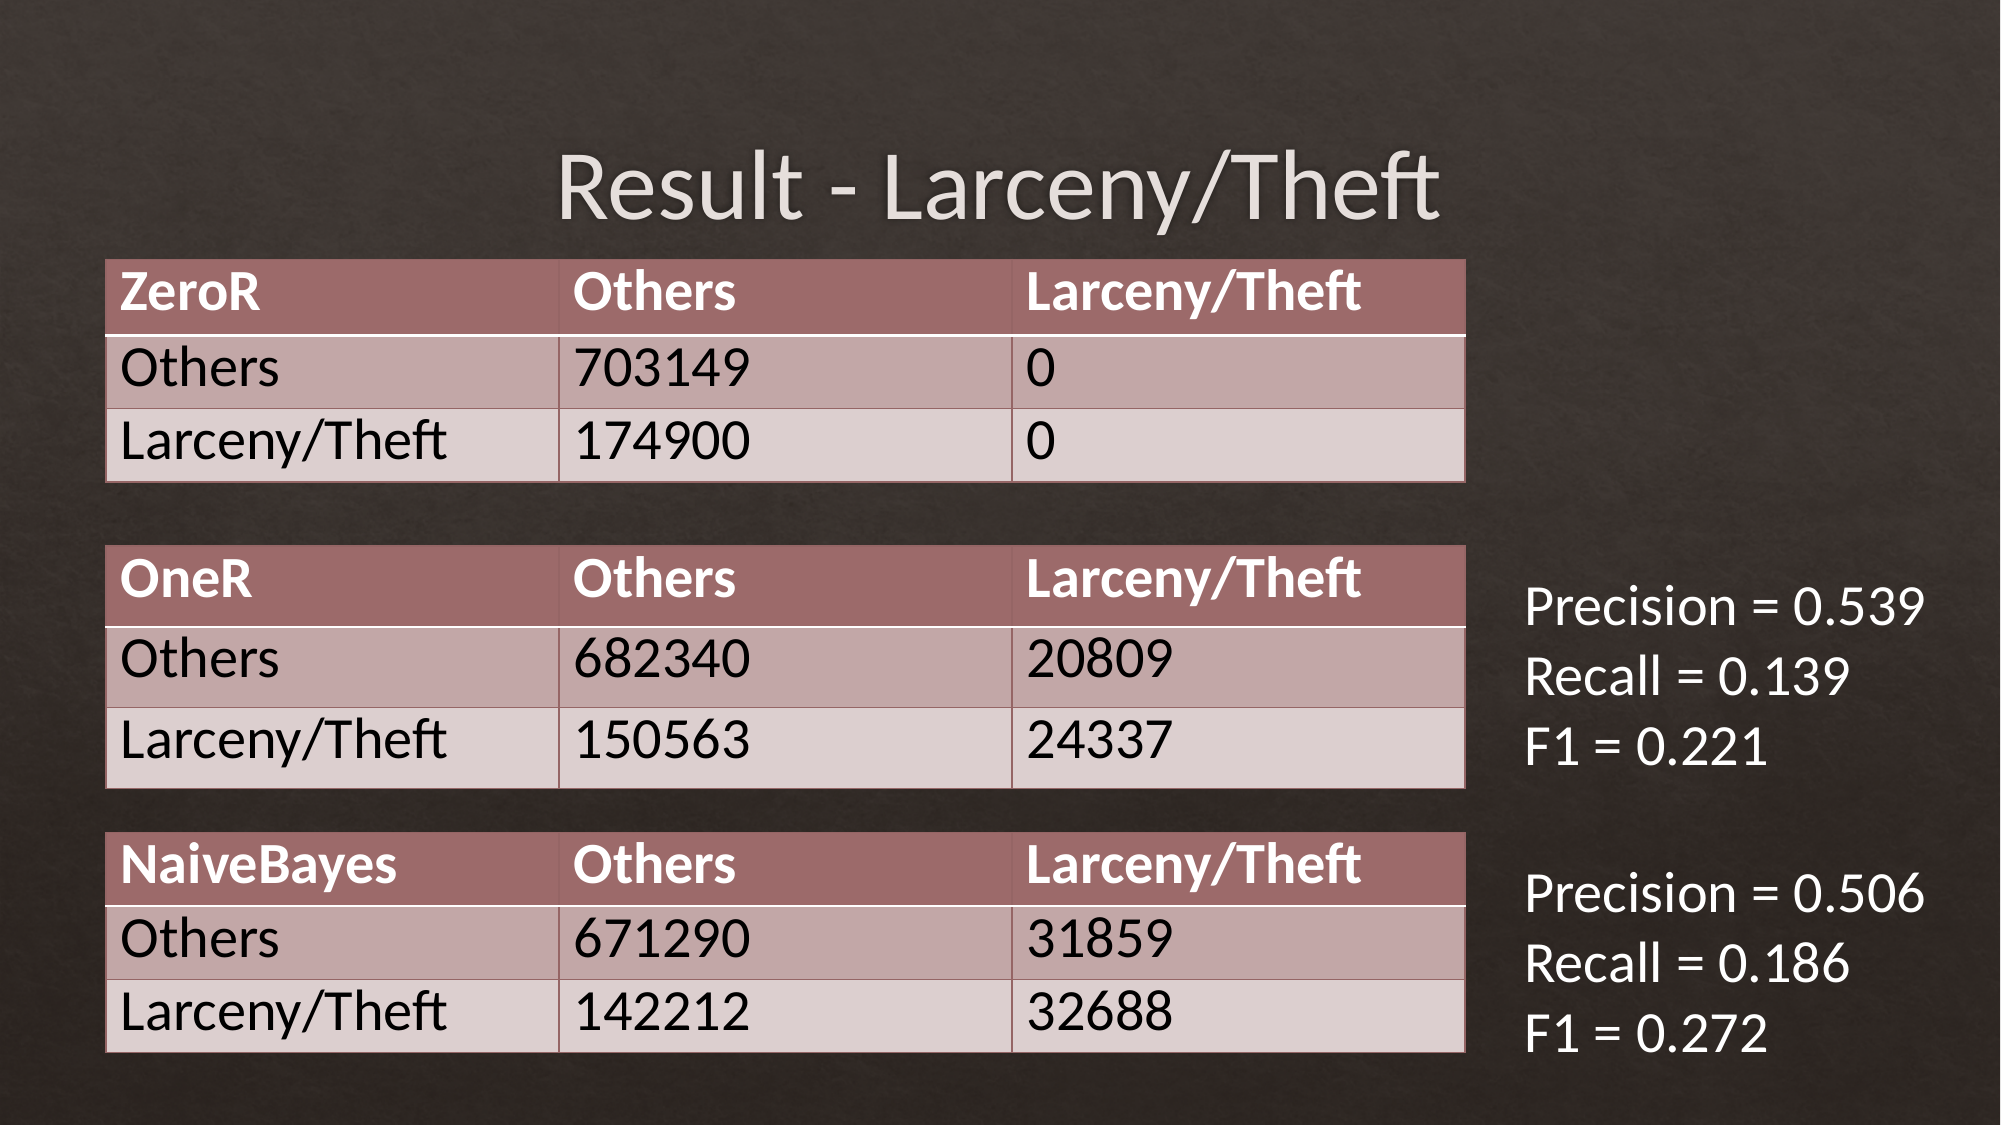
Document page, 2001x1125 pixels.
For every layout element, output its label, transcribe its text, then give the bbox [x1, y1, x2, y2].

table_cell 671290 [560, 907, 1011, 979]
table_cell 20809 [1013, 628, 1464, 707]
table_header Larceny/Theft [1013, 547, 1464, 626]
table_cell Others [107, 337, 558, 408]
table_header ZeroR [107, 260, 558, 334]
text_box Precision = 0.539 Recall = 0.139 F1 = 0.221 [1509, 559, 1958, 785]
table_cell Larceny/Theft [107, 409, 558, 481]
table_cell 0 [1013, 409, 1464, 481]
table_cell 150563 [560, 708, 1011, 788]
table_cell 682340 [560, 628, 1011, 707]
table_header OneR [107, 547, 558, 626]
table_header Larceny/Theft [1013, 260, 1464, 334]
table_cell 24337 [1013, 708, 1464, 788]
table_cell 0 [1013, 337, 1464, 408]
table_cell 142212 [560, 980, 1011, 1052]
table_cell Others [107, 907, 558, 979]
table_header Others [560, 833, 1011, 905]
table_header Others [560, 547, 1011, 626]
table_cell 32688 [1013, 980, 1464, 1052]
text_box Precision = 0.506 Recall = 0.186 F1 = 0.272 [1509, 846, 1958, 1072]
table_cell 703149 [560, 337, 1011, 408]
title Result - Larceny/Theft [149, 99, 1849, 260]
table_header Larceny/Theft [1013, 833, 1464, 905]
table_cell Larceny/Theft [107, 980, 558, 1052]
table_header NaiveBayes [107, 833, 558, 905]
table_cell Others [107, 628, 558, 707]
table_cell Larceny/Theft [107, 708, 558, 788]
table_header Others [560, 260, 1011, 334]
table_cell 31859 [1013, 907, 1464, 979]
table_cell 174900 [560, 409, 1011, 481]
